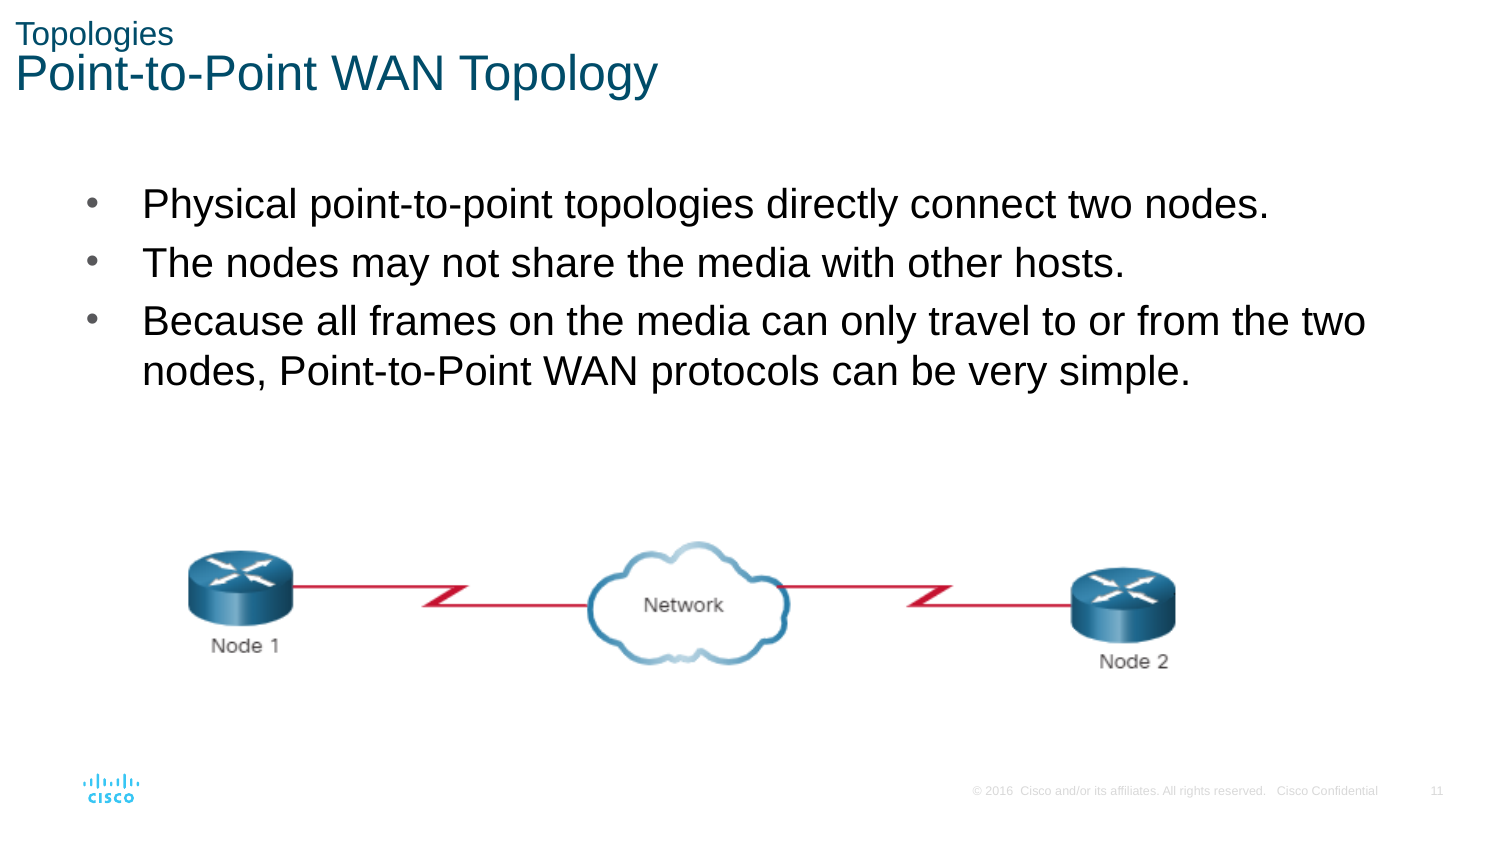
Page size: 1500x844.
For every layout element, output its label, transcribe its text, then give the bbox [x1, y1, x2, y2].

list Physical point-to-point topologies directly connect two nodes. The nodes may not share the media with other hosts. Because all frames on the media can only travel to or from the two nodes, Point-to-Point WAN protocols can be very simple. [70, 169, 1430, 422]
title Topologies Point-to-Point WAN Topology [0, 0, 1369, 121]
picture [137, 471, 1232, 733]
